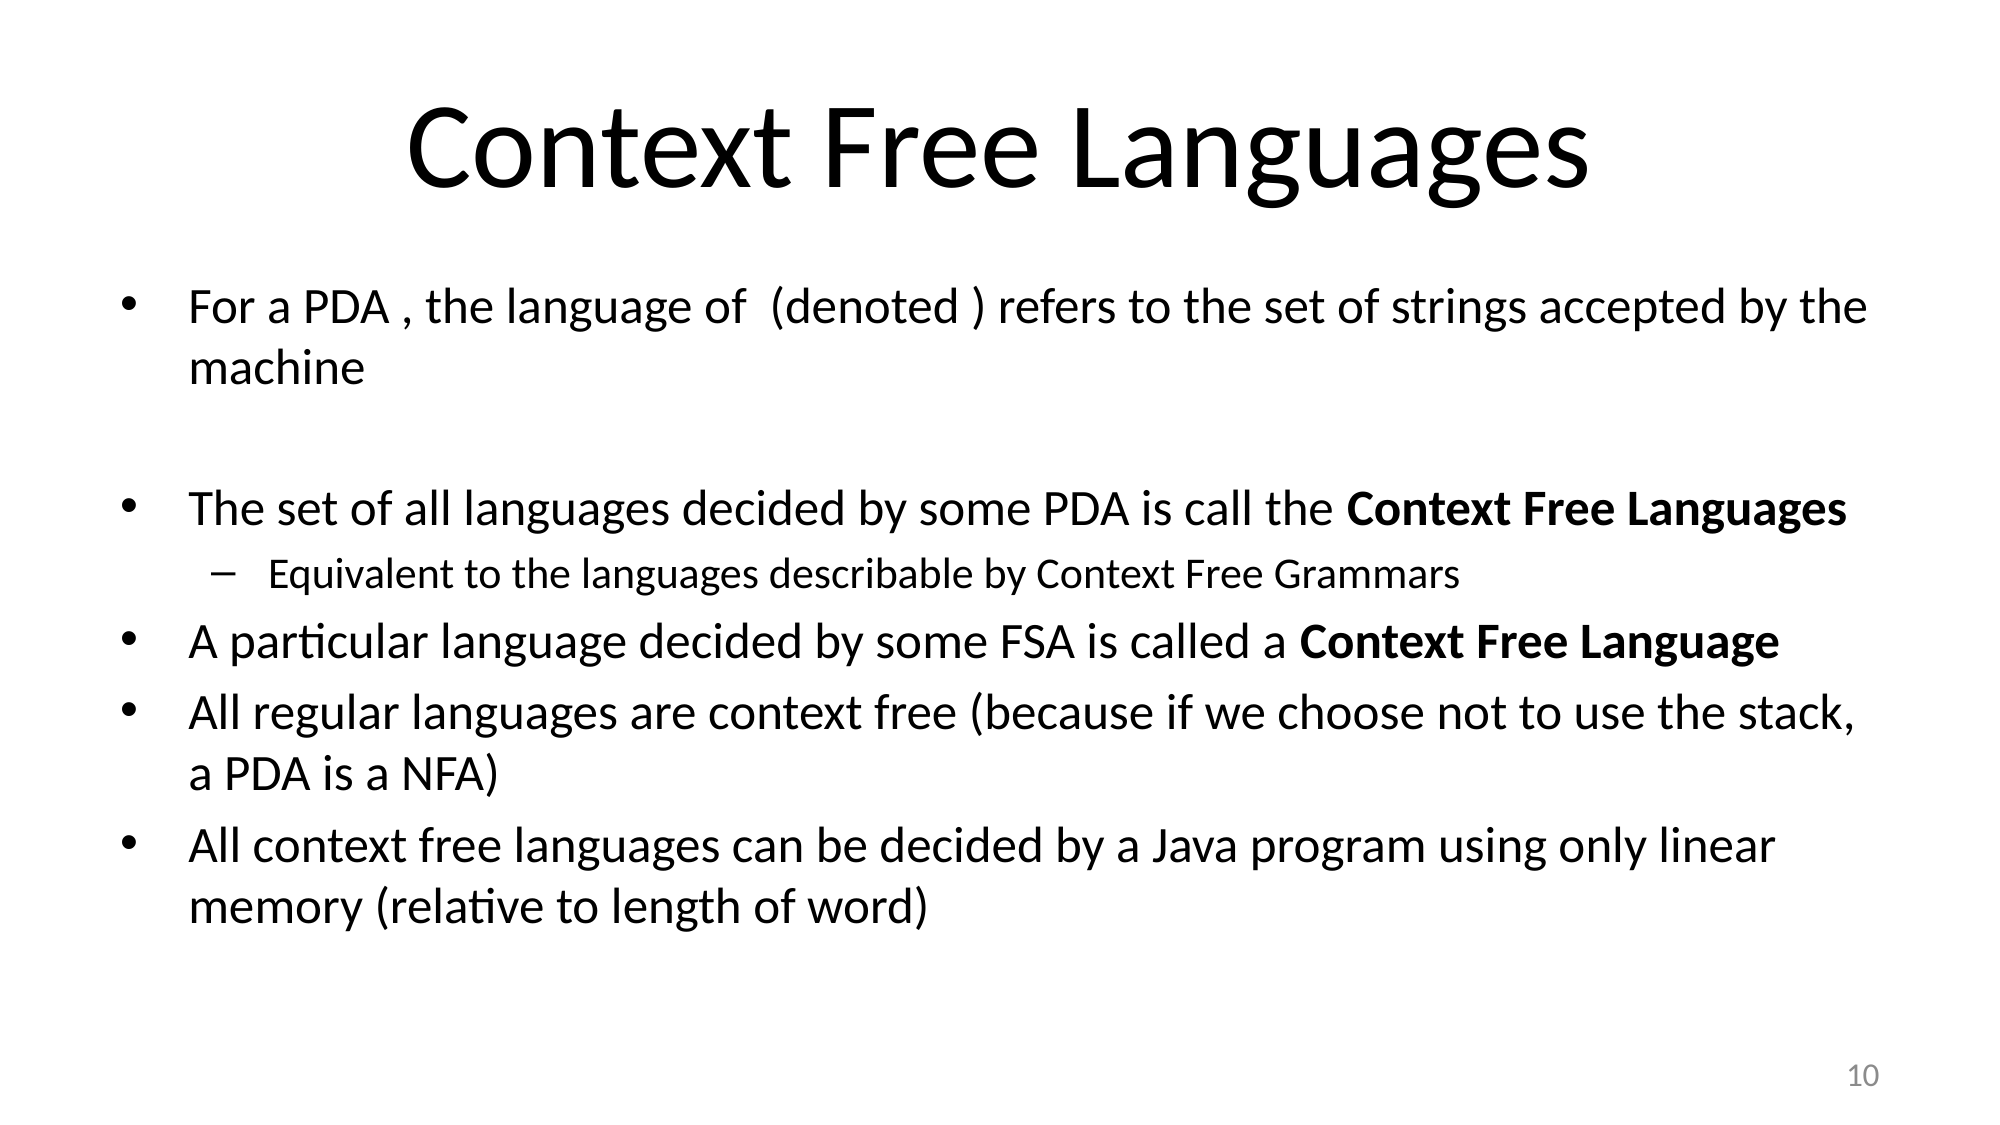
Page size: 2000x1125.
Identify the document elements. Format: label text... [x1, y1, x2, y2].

title Context Free Languages [99, 45, 1900, 233]
slide_number 10 [1432, 1042, 1900, 1103]
